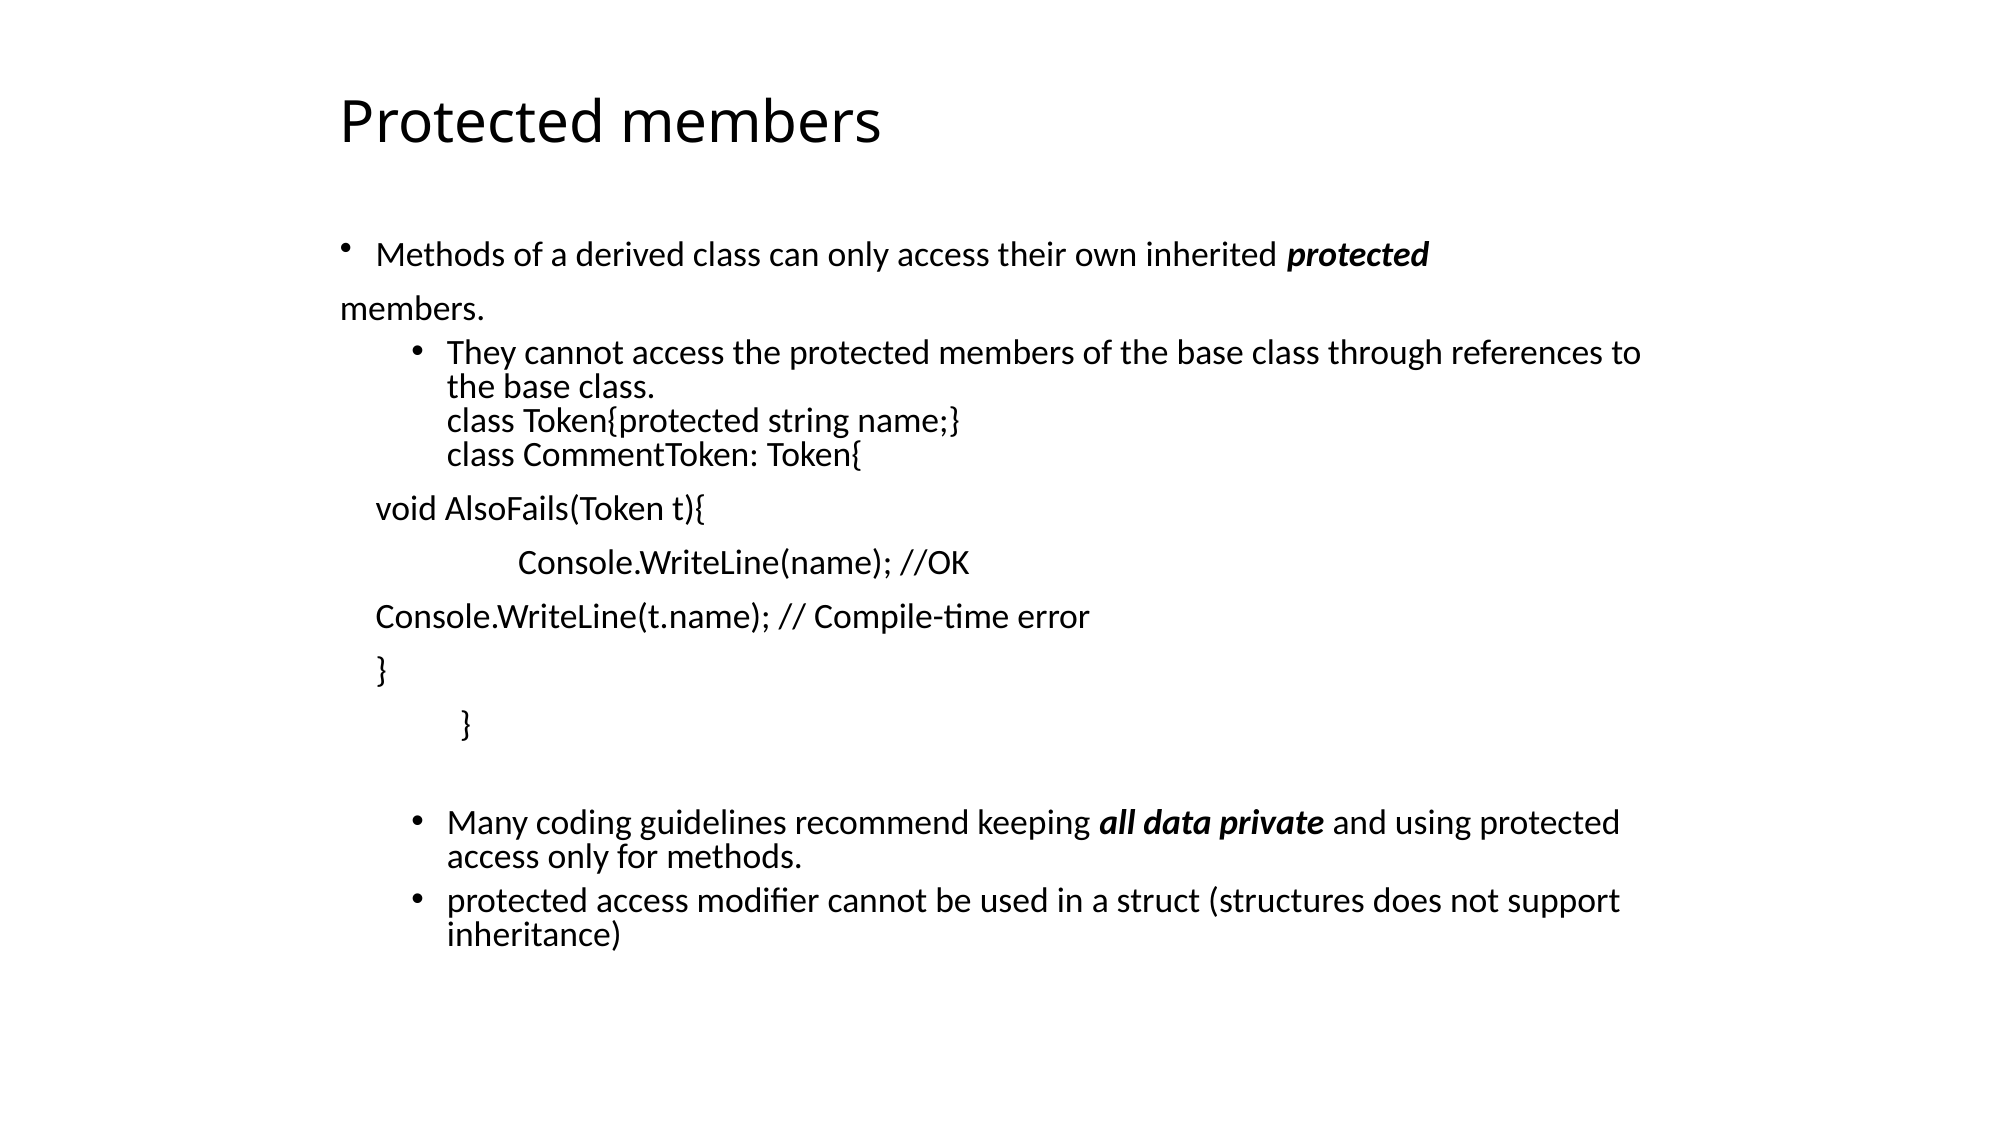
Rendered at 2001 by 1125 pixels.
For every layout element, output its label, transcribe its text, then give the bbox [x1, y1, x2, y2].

title Protected members [324, 75, 1675, 173]
list Methods of a derived class can only access their own inherited protected members. They cannot access the protected members of the base class through references to the base class. class Token{protected string name;} class CommentToken: Token{ void AlsoFails(Token t){ Console.WriteLine(name); //OK Console.WriteLine(t.name); // Compile-time error } } Many coding guidelines recommend keeping all data private and using protected access only for methods. protected access modifier cannot be used in a struct (structures does not support inheritance) [324, 231, 1675, 963]
